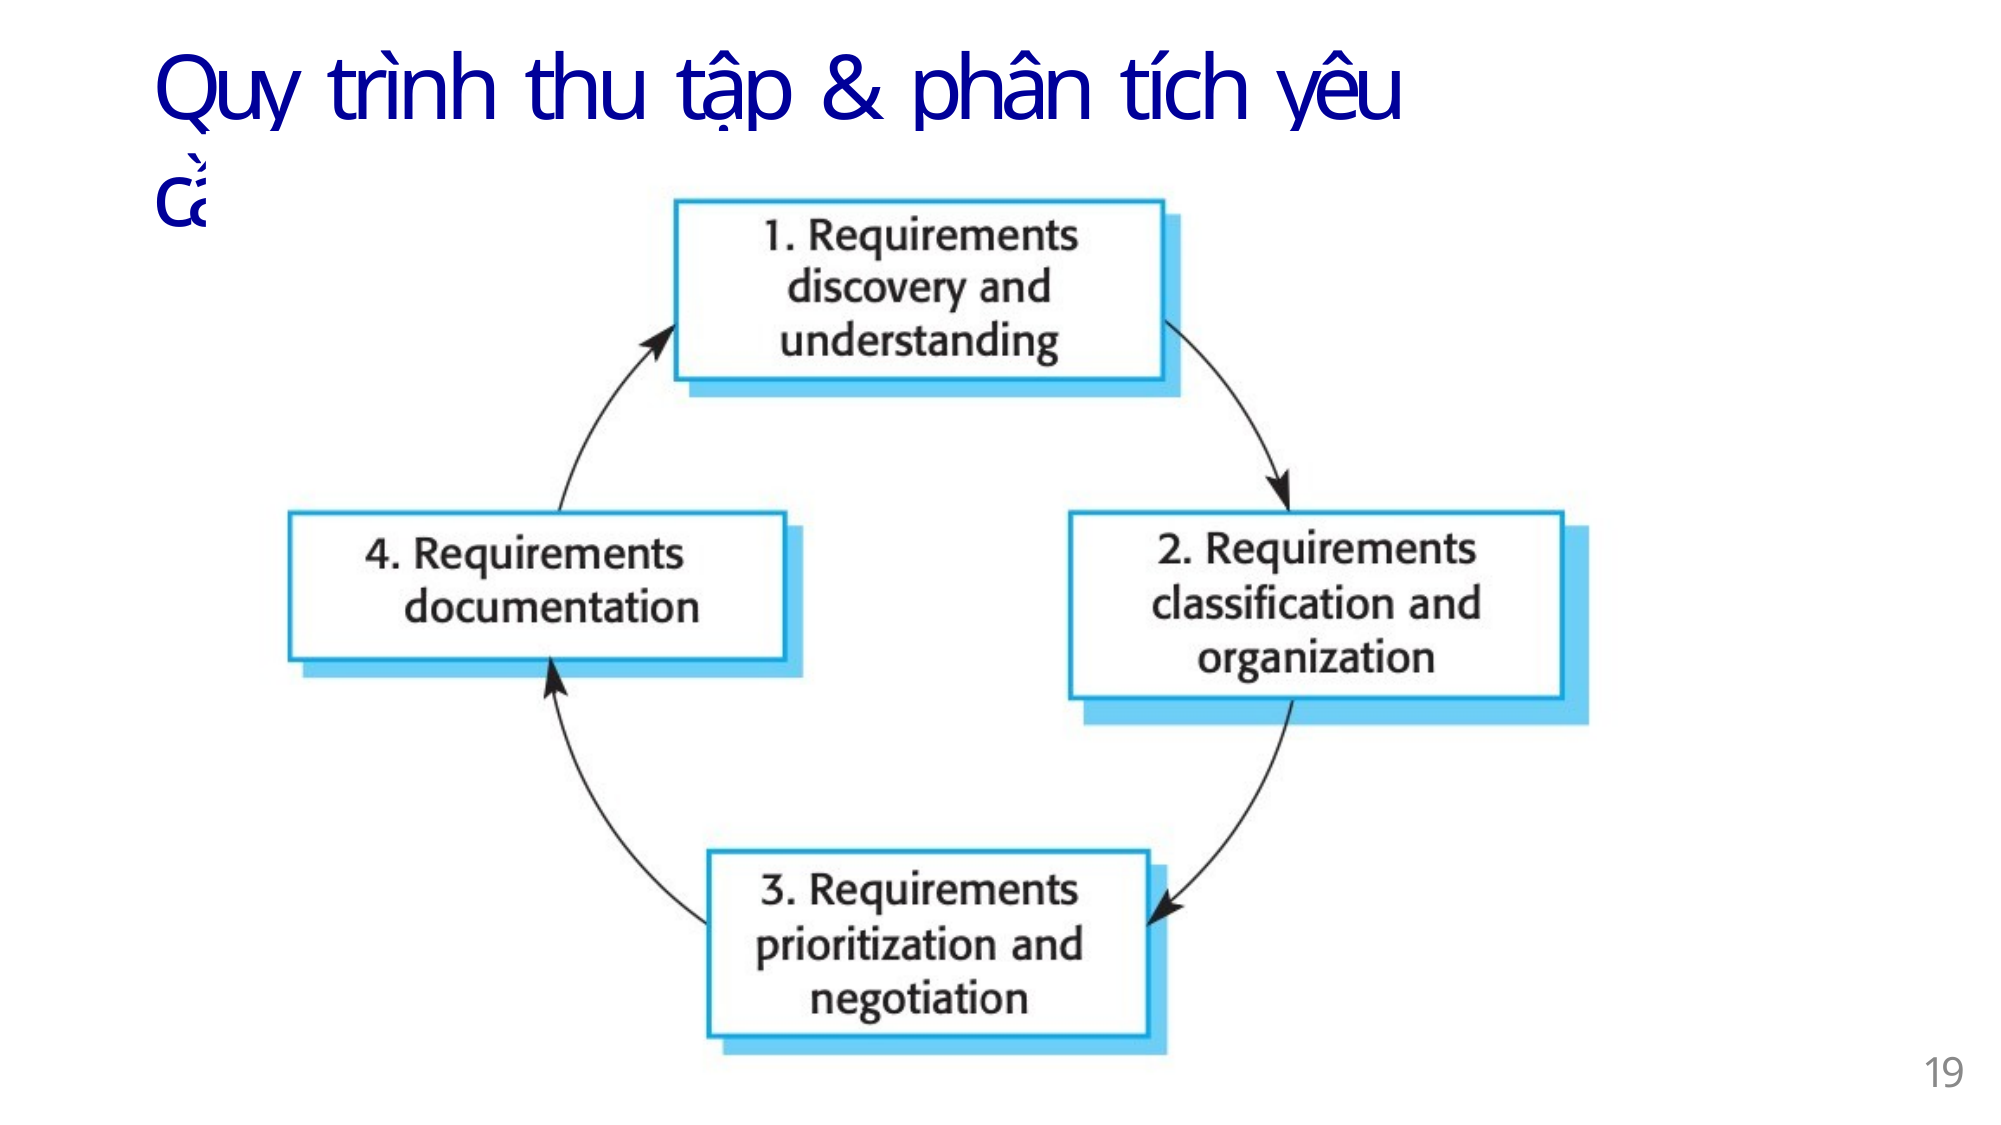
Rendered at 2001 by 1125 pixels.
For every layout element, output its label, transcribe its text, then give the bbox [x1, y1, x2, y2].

title Quy trình thu tập & phân tích yêu cầu [150, 27, 1542, 245]
text_box [205, 131, 1669, 1090]
slide_number 20 [1916, 1045, 1972, 1125]
